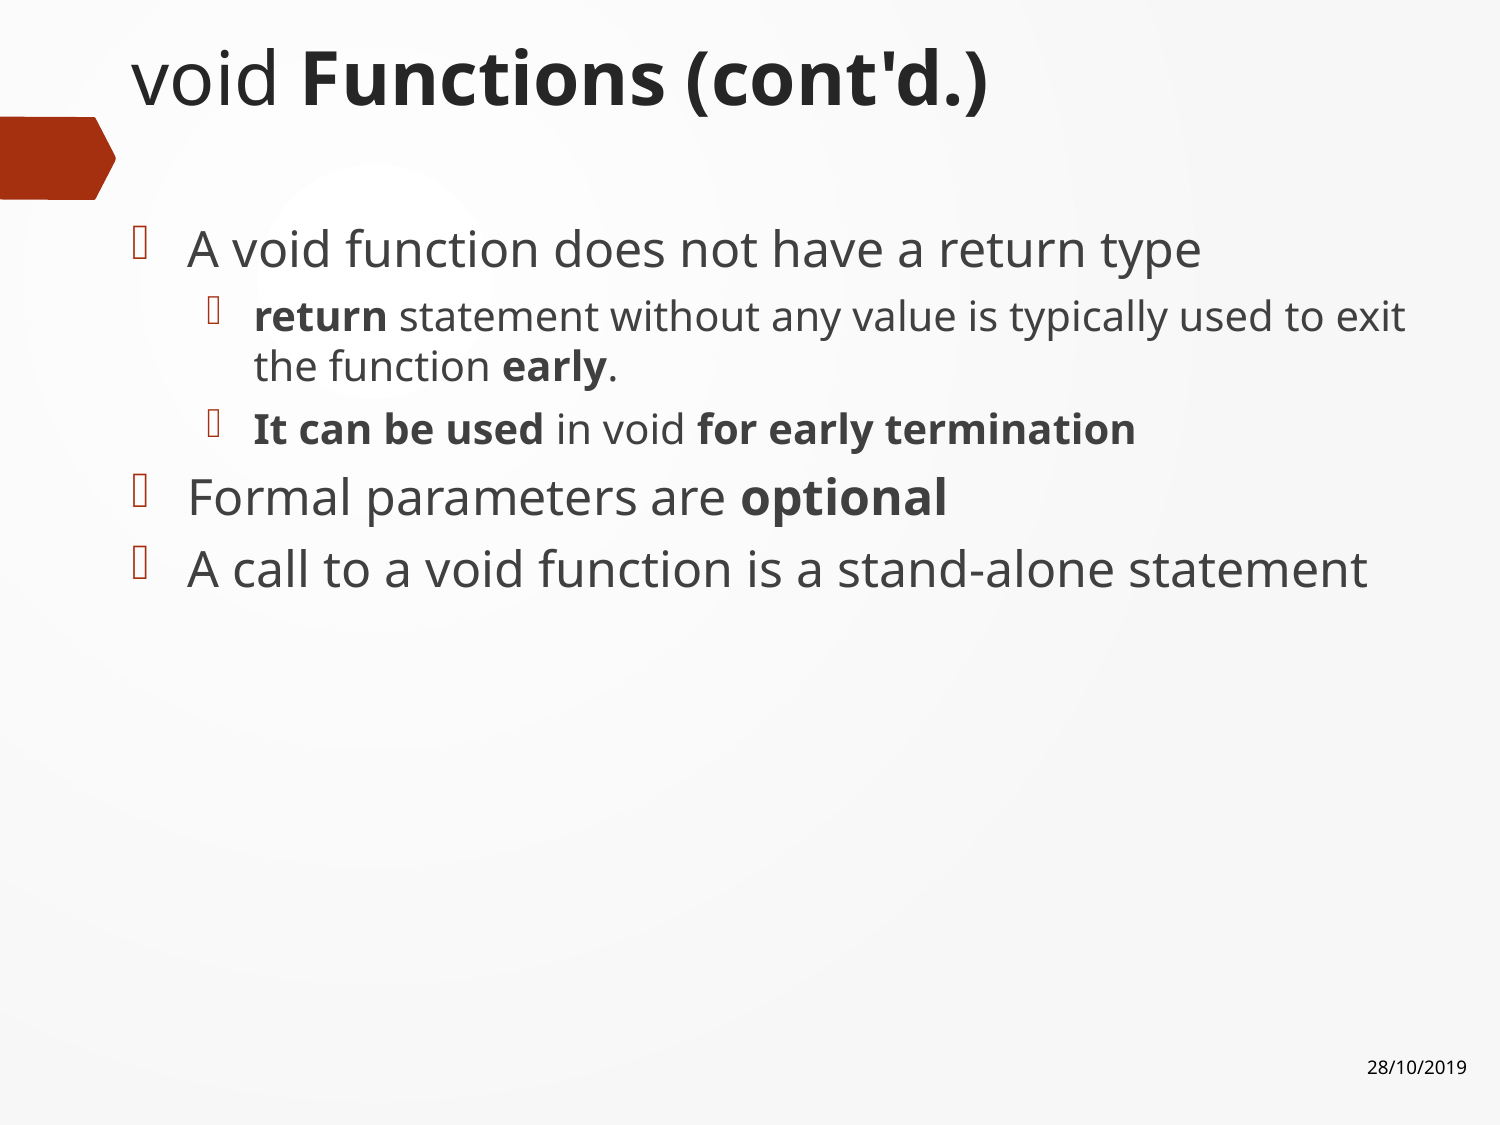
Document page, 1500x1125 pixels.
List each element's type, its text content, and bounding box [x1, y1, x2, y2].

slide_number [1260, 1037, 1483, 1098]
title void Functions (cont'd.) [116, 23, 1483, 158]
list A void function does not have a return type return statement without any value is typically used to exit the function early. It can be used in void for early termination Formal parameters are optional A call to a void function is a stand-alone statement [116, 210, 1483, 1029]
